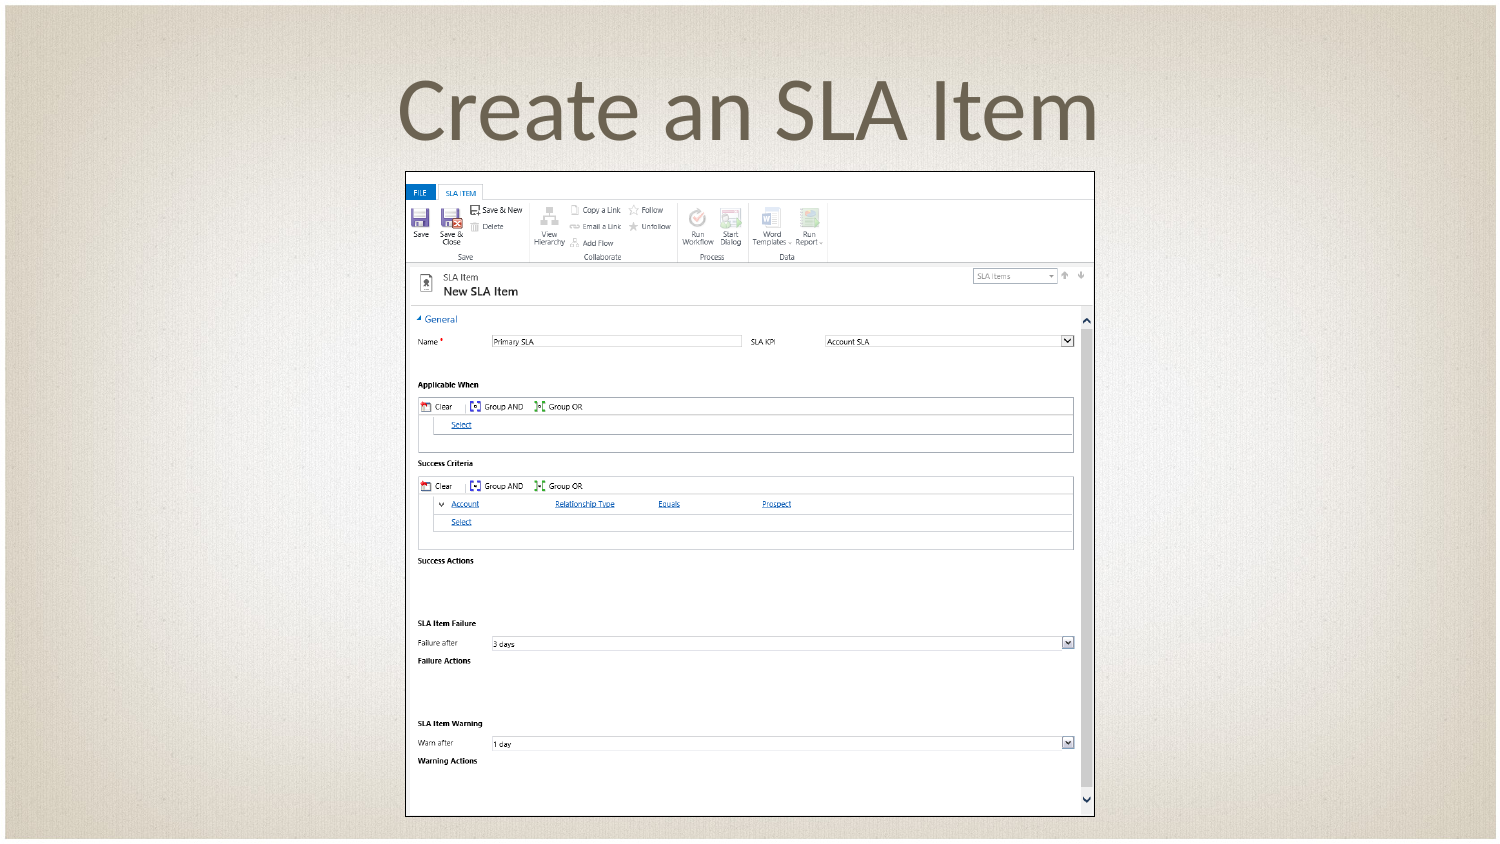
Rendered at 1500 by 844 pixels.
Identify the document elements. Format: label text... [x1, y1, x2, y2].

picture [0, 0, 1500, 844]
title Create an SLA Item [75, 33, 1425, 175]
